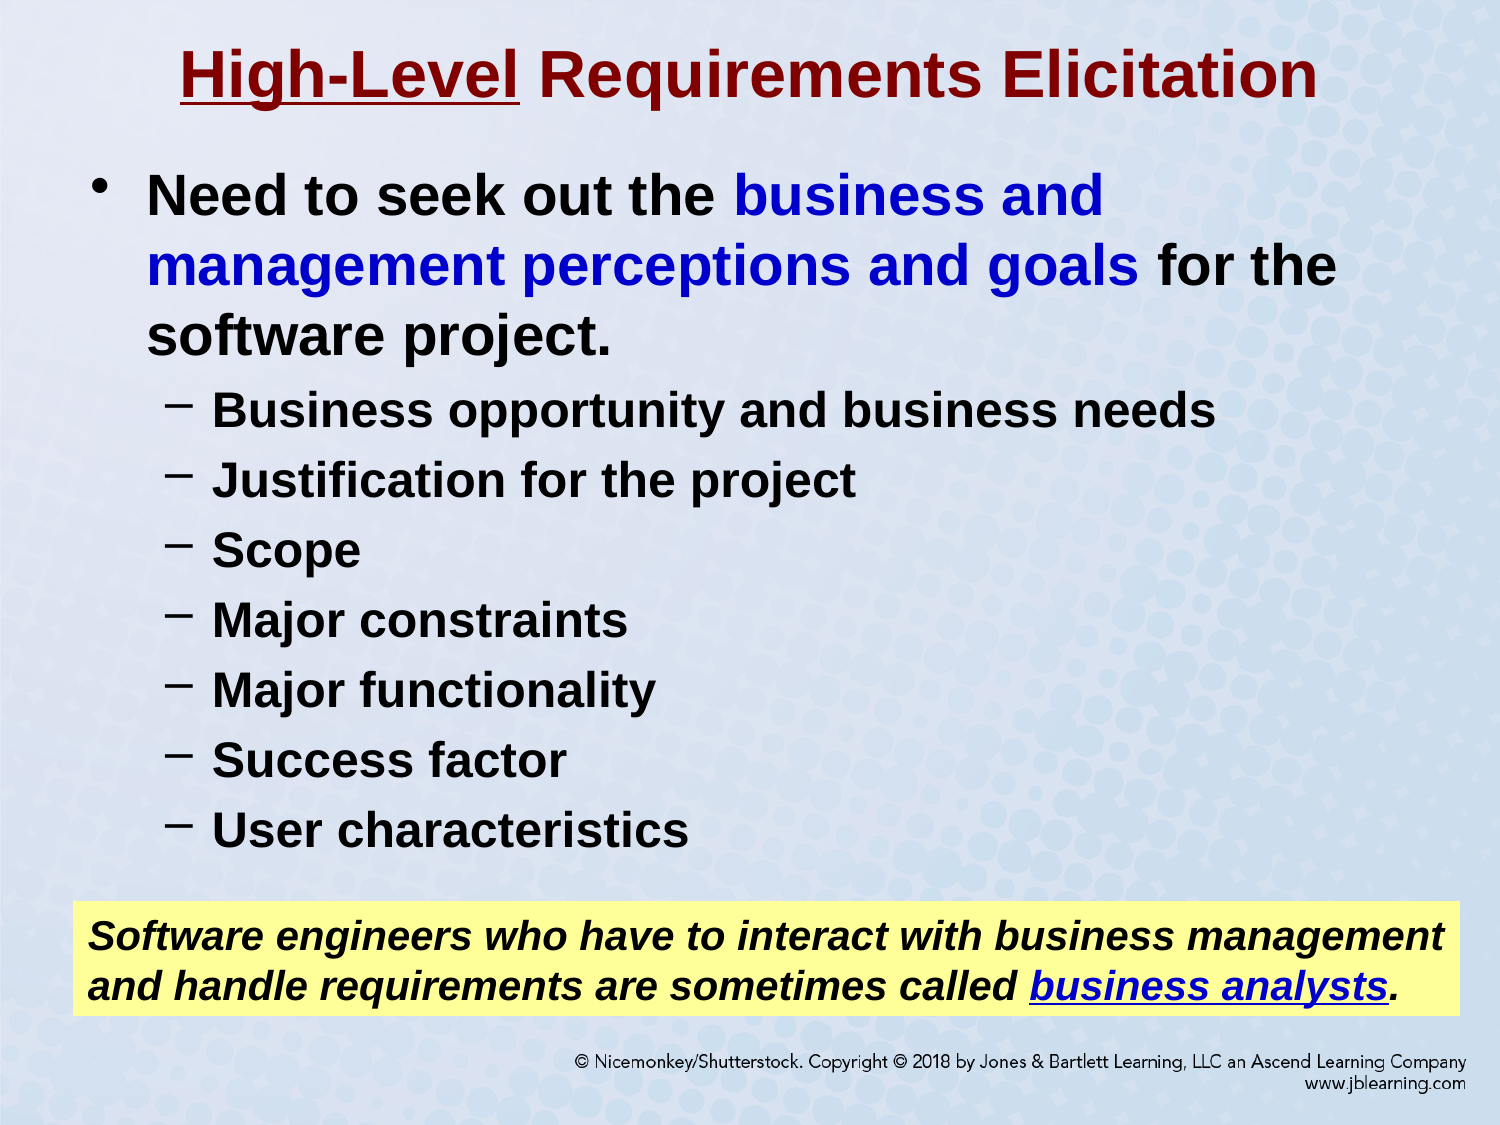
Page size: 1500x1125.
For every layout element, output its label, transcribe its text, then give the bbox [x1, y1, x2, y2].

text_box Software engineers who have to interact with business management and handle requirements are sometimes called business analysts. [73, 901, 1460, 1016]
title High-Level Requirements Elicitation [75, 24, 1425, 118]
list Need to seek out the business and management perceptions and goals for the software project. Business opportunity and business needs Justification for the project Scope Major constraints Major functionality Success factor User characteristics [75, 149, 1438, 900]
picture [0, 0, 1500, 1125]
